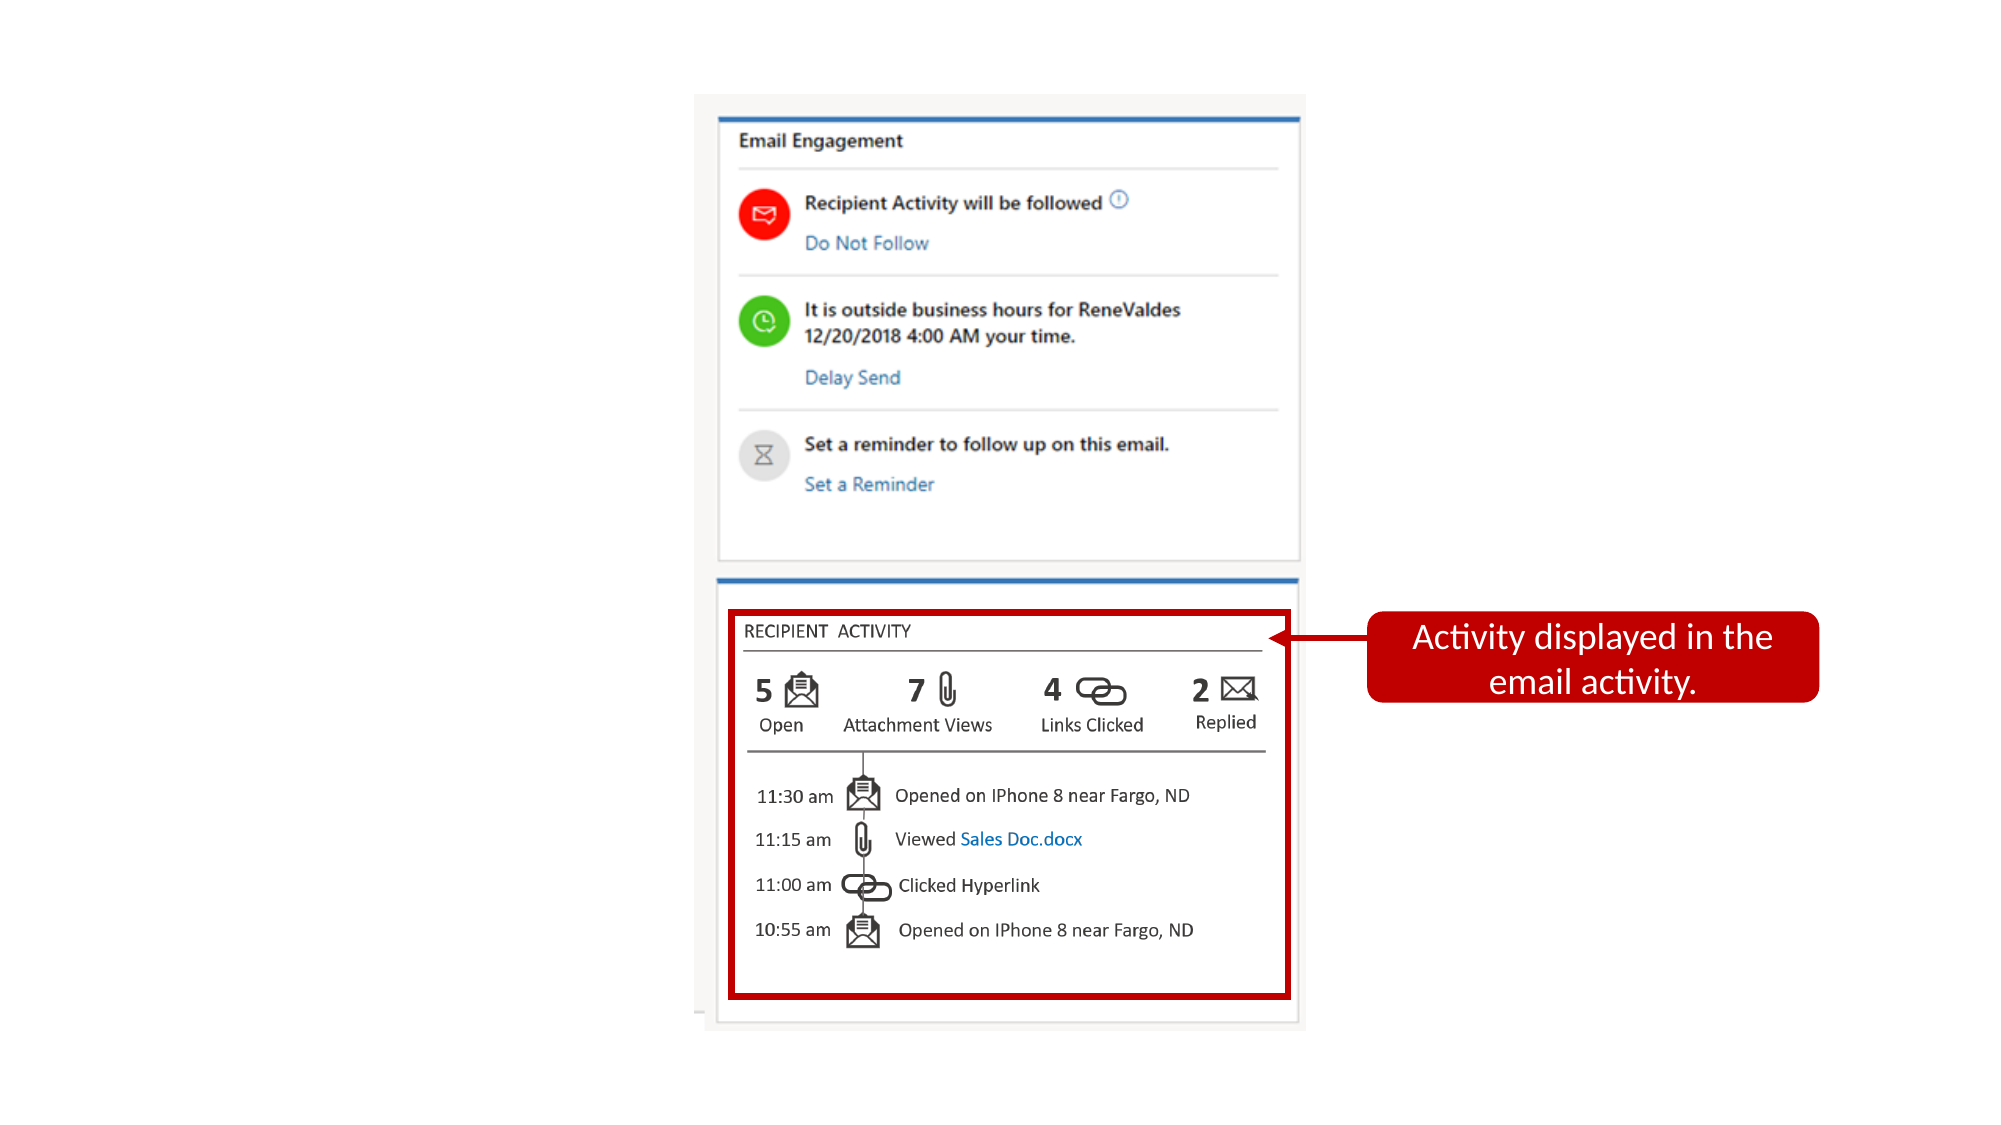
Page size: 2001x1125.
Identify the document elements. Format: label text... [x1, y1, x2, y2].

text_box Activity displayed in the email activity. [1367, 611, 1820, 703]
picture [694, 94, 1306, 1031]
